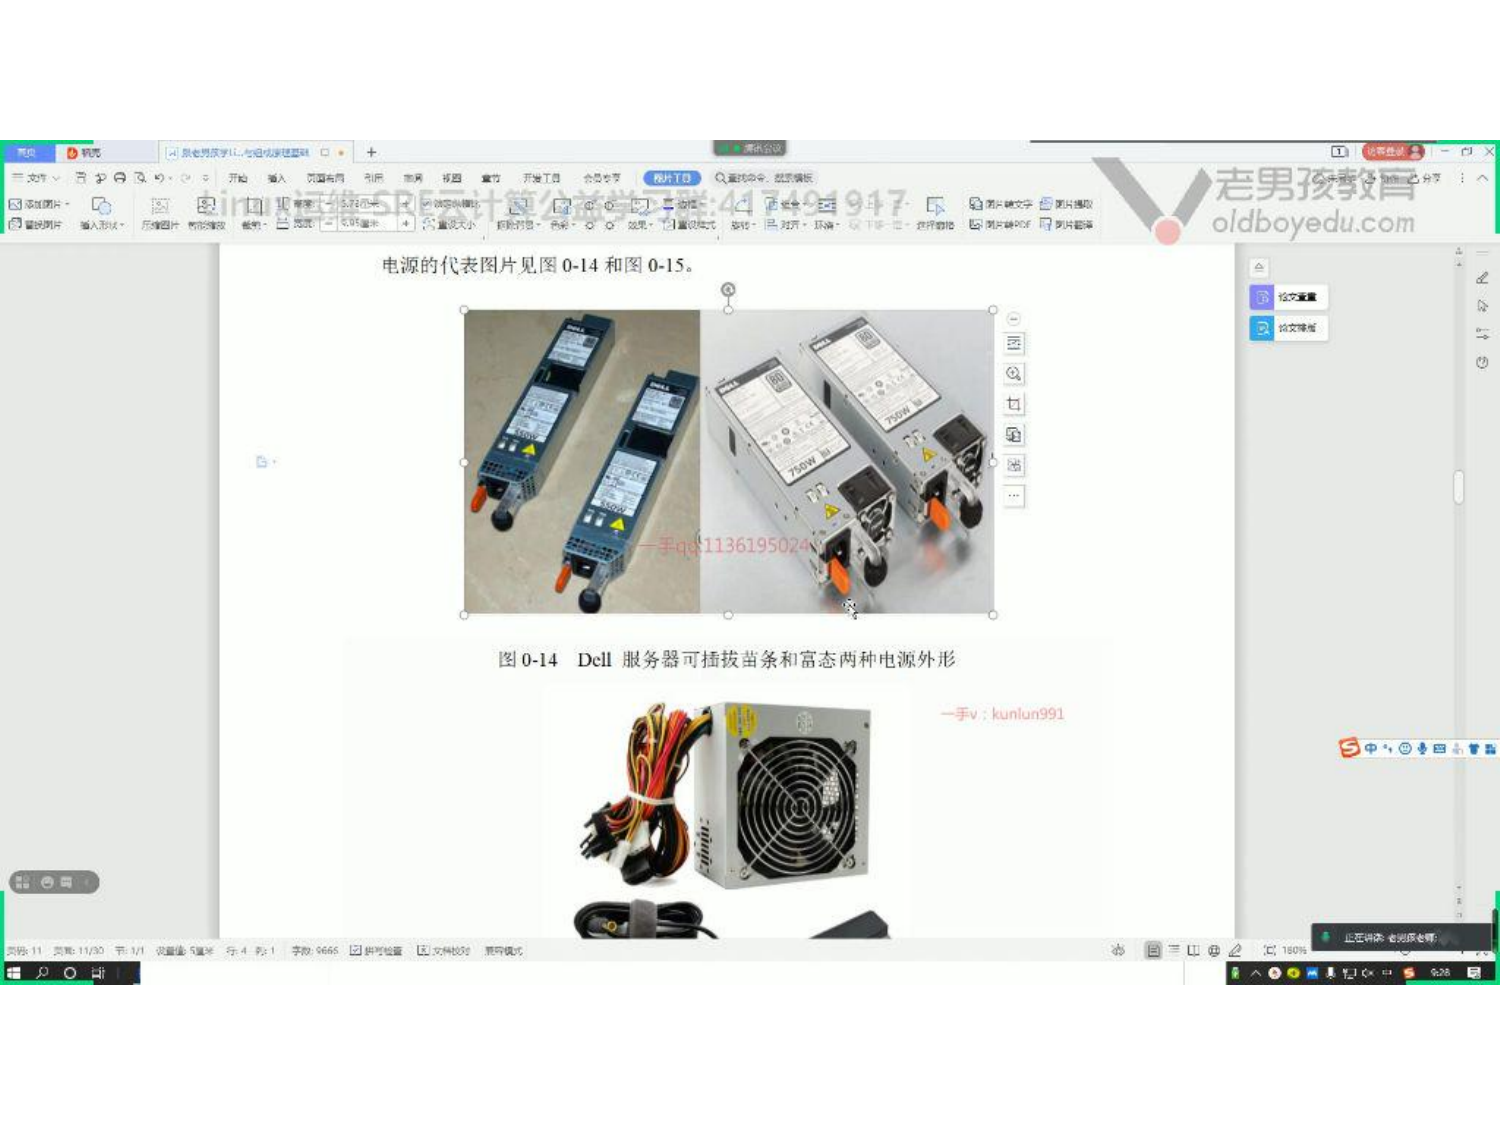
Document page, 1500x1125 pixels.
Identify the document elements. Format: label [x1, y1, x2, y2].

picture [0, 140, 1500, 985]
